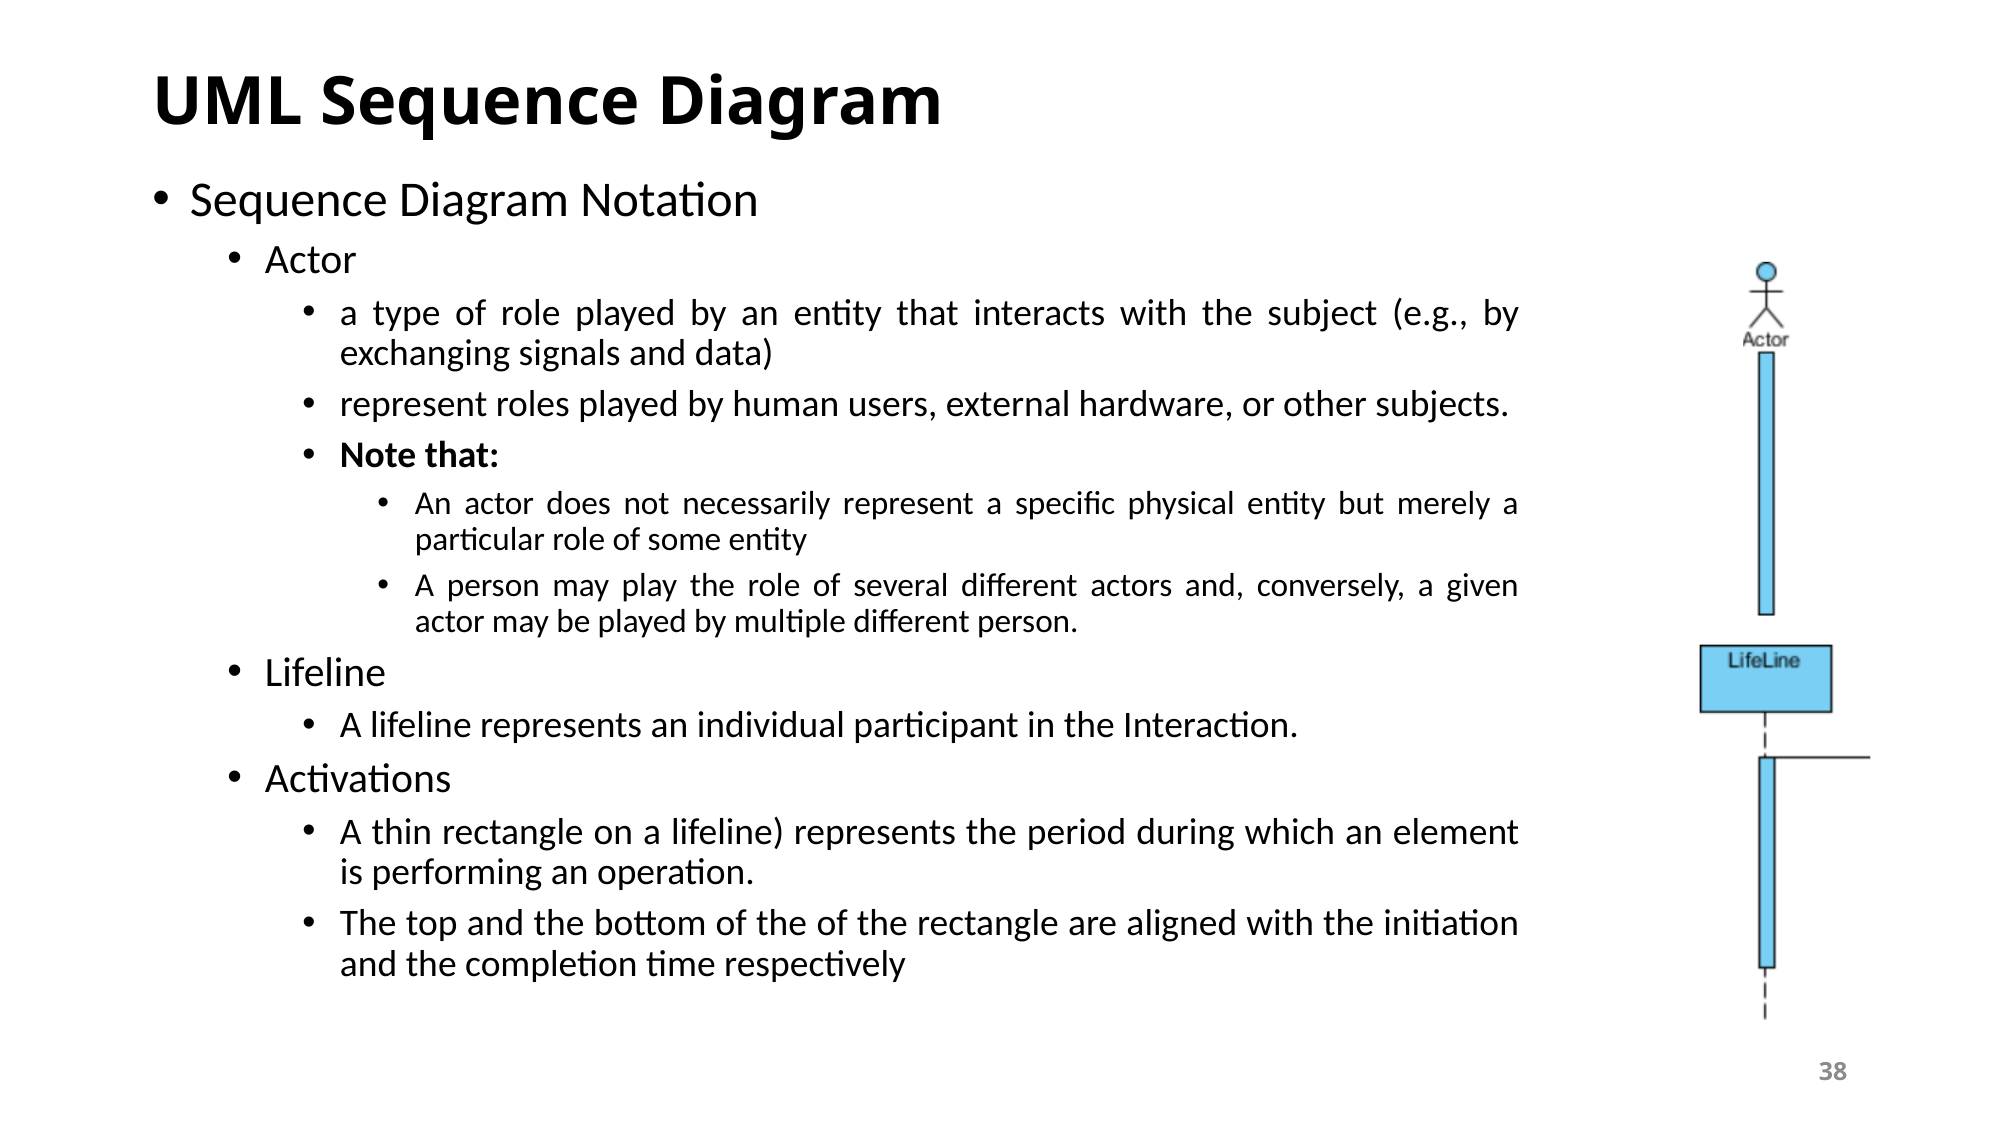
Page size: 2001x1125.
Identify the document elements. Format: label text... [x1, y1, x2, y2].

picture [1743, 256, 1804, 624]
title UML Sequence Diagram [137, 59, 1863, 146]
slide_number 38 [1412, 1042, 1863, 1103]
picture [1696, 636, 1878, 1030]
list Sequence Diagram Notation Actor a type of role played by an entity that interacts with the subject (e.g., by exchanging signals and data) represent roles played by human users, external hardware, or other subjects. Note that: An actor does not necessarily represent a specific physical entity but merely a particular role of some entity A person may play the role of several different actors and, conversely, a given actor may be played by multiple different person. Lifeline A lifeline represents an individual participant in the Interaction. Activations A thin rectangle on a lifeline) represents the period during which an element is performing an operation. The top and the bottom of the of the rectangle are aligned with the initiation and the completion time respectively [137, 165, 1536, 1014]
